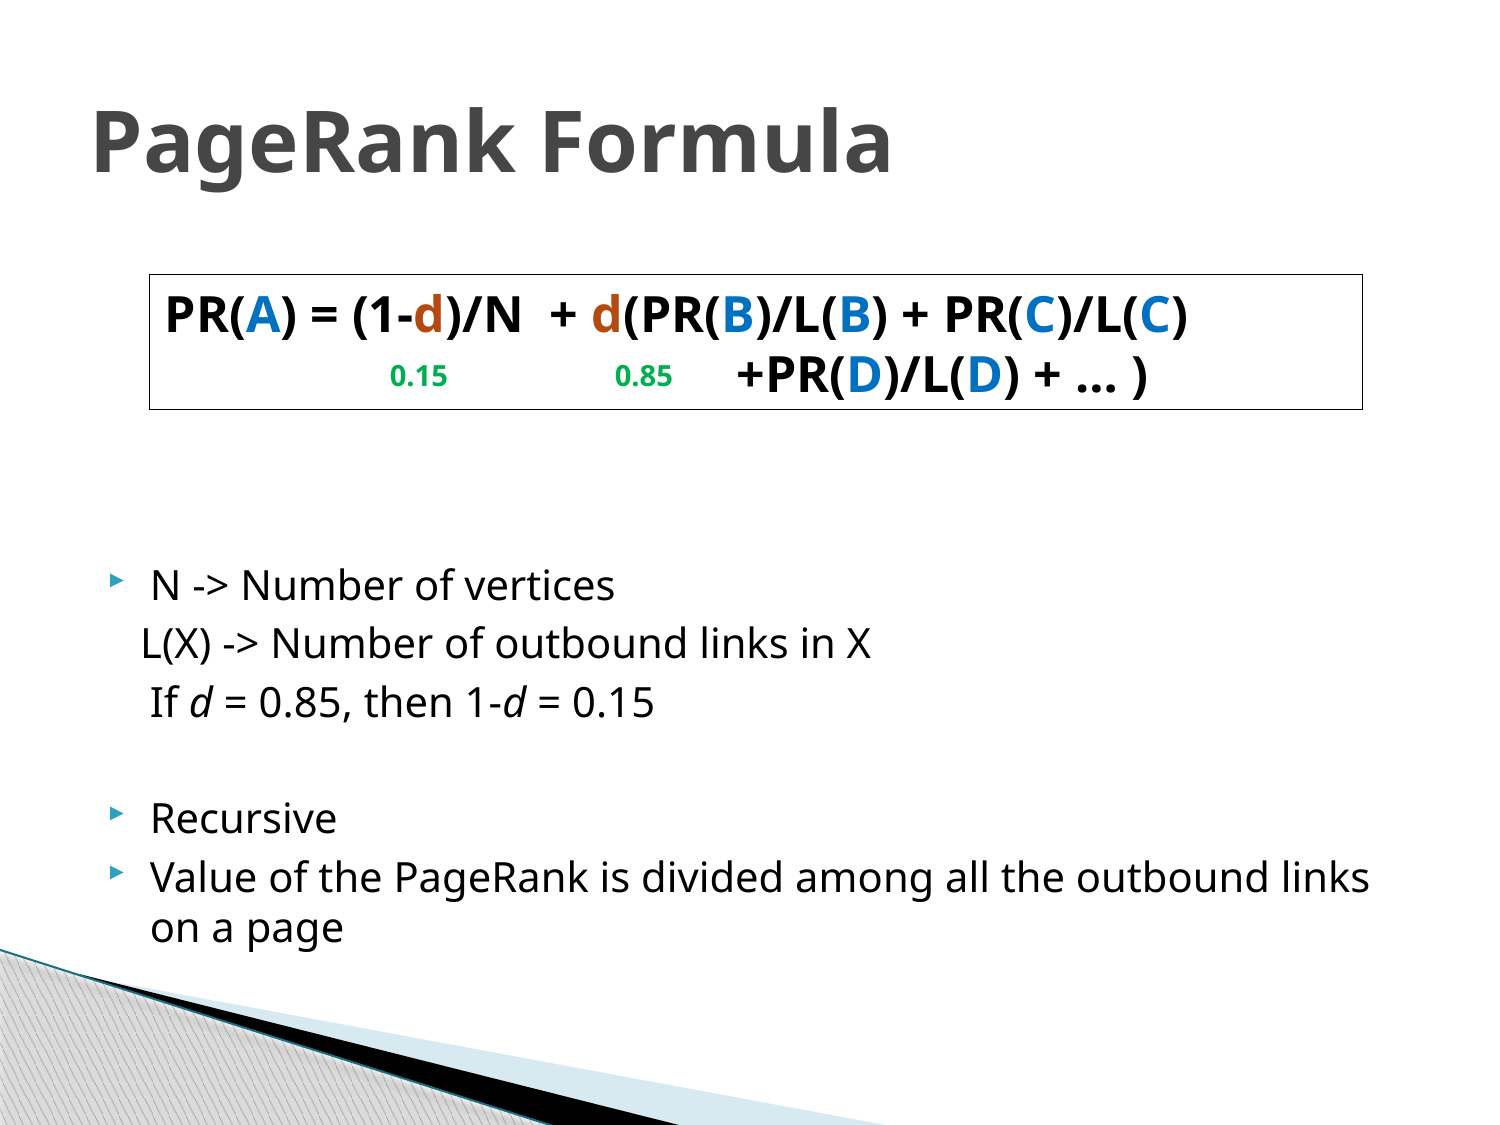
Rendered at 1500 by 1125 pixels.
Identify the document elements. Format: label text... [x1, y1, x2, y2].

list N -> Number of vertices L(X) -> Number of outbound links in X If d = 0.85, then 1-d = 0.15 Recursive Value of the PageRank is divided among all the outbound links on a page [75, 243, 1425, 986]
title PageRank Formula [75, 45, 1425, 233]
text_box PR(A) = (1-d)/N + d(PR(B)/L(B) + PR(C)/L(C) +PR(D)/L(D) + … ) [149, 274, 1363, 410]
text_box 0.15 [375, 349, 475, 400]
text_box 0.85 [600, 349, 700, 400]
